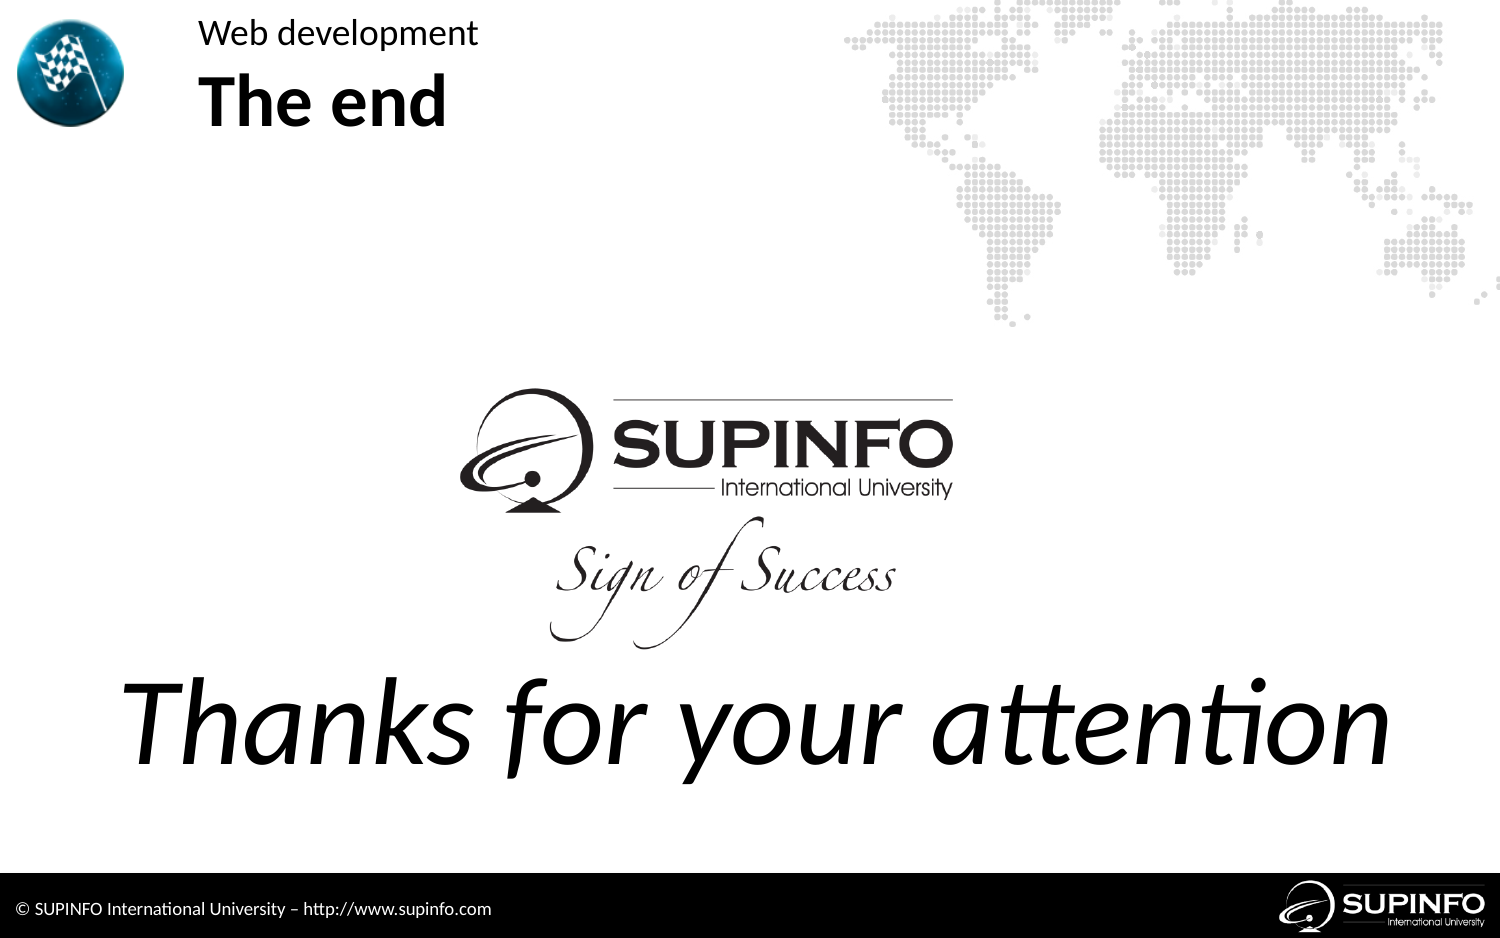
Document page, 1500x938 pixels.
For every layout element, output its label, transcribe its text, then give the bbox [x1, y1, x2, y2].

picture [17, 19, 125, 127]
picture [1269, 870, 1494, 938]
title The end [183, 56, 1459, 138]
picture [844, 0, 1500, 327]
picture [454, 385, 958, 653]
list Web development [183, 0, 1459, 56]
picture [35, 53, 46, 64]
list Thanks for your attention [53, 185, 1459, 880]
